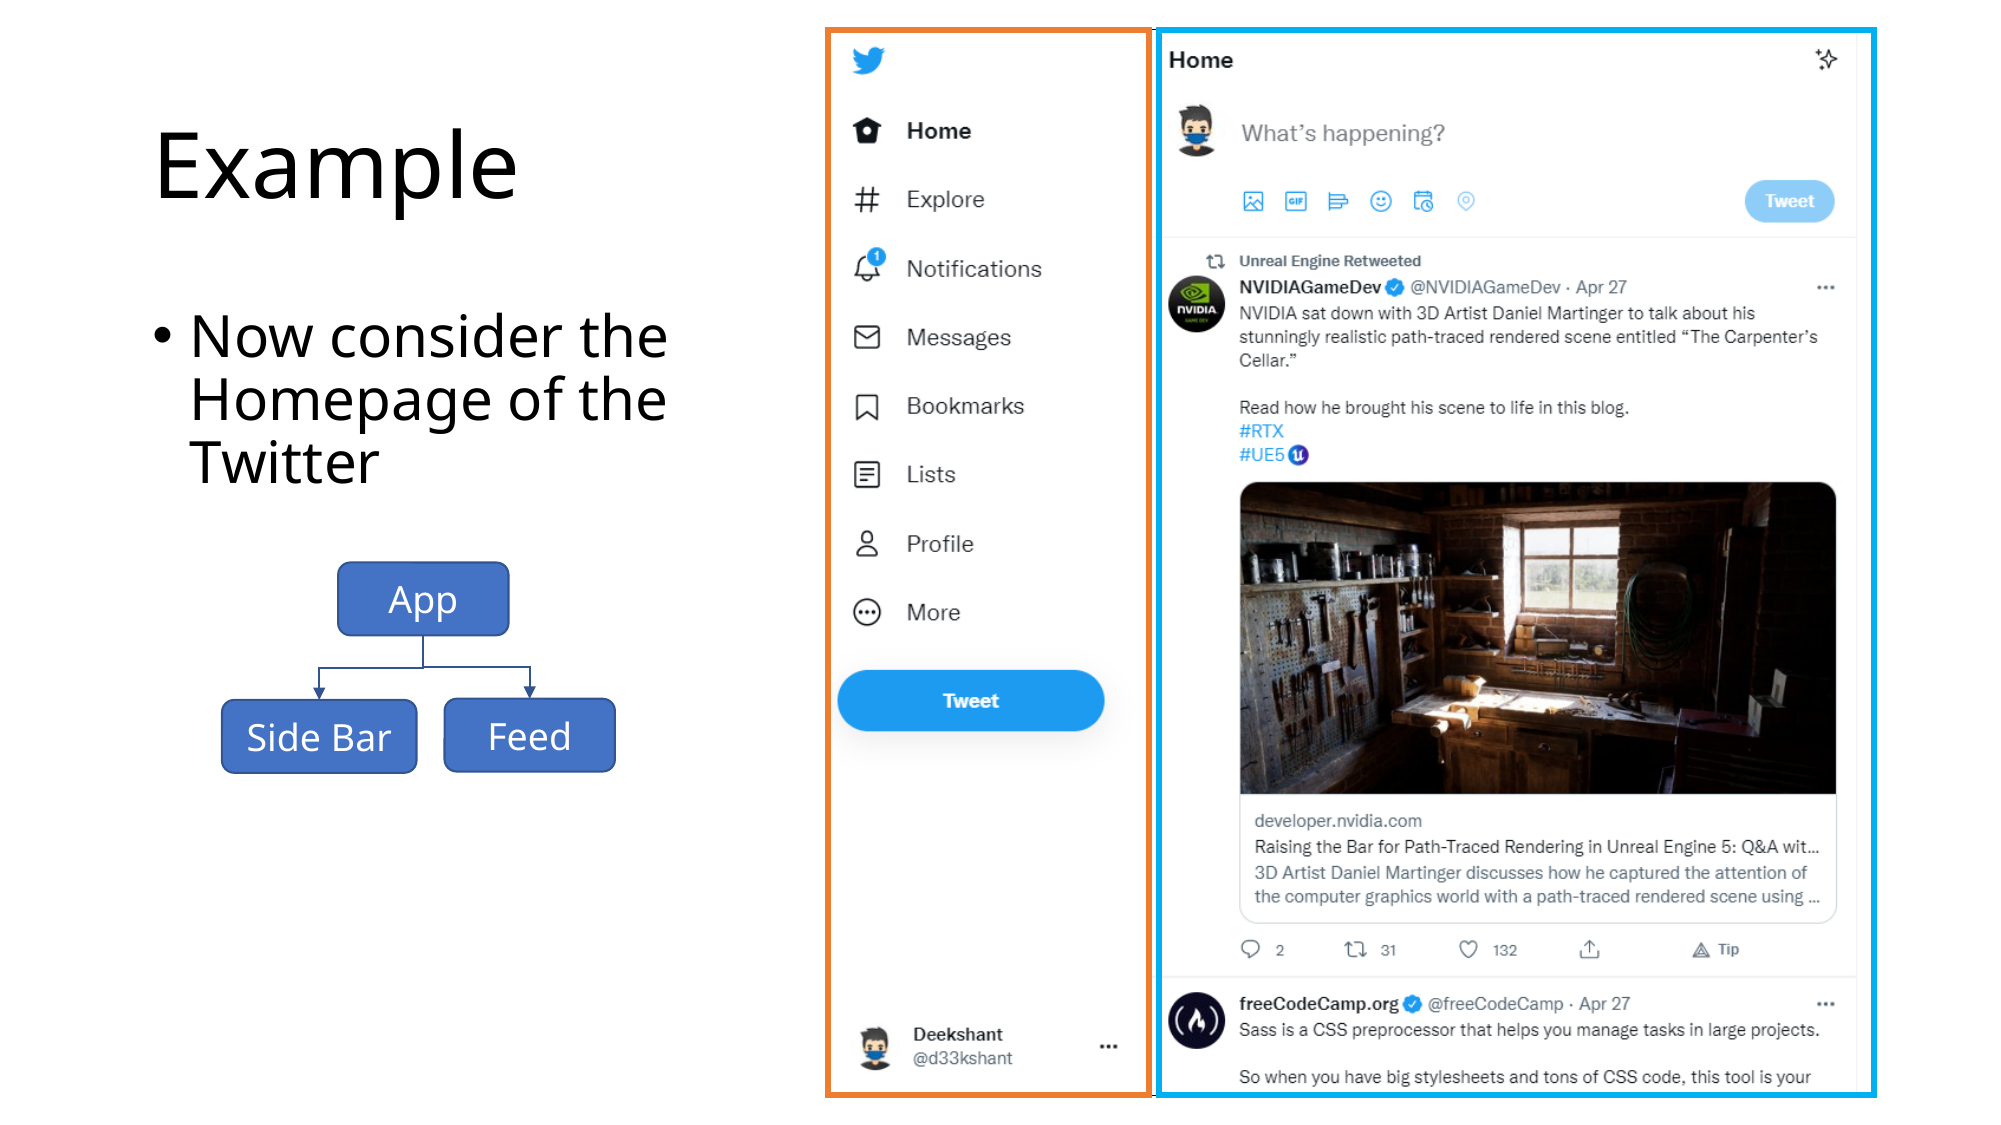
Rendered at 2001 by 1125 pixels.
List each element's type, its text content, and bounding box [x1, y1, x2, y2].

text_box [338, 615, 404, 720]
list Now consider the Homepage of the Twitter [137, 299, 769, 1014]
picture [1163, 34, 1870, 1091]
picture [827, 29, 1155, 1095]
text_box App [337, 561, 510, 637]
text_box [444, 613, 509, 721]
title Example [137, 59, 827, 278]
text_box Feed [443, 697, 616, 773]
text_box Side Bar [220, 698, 418, 774]
